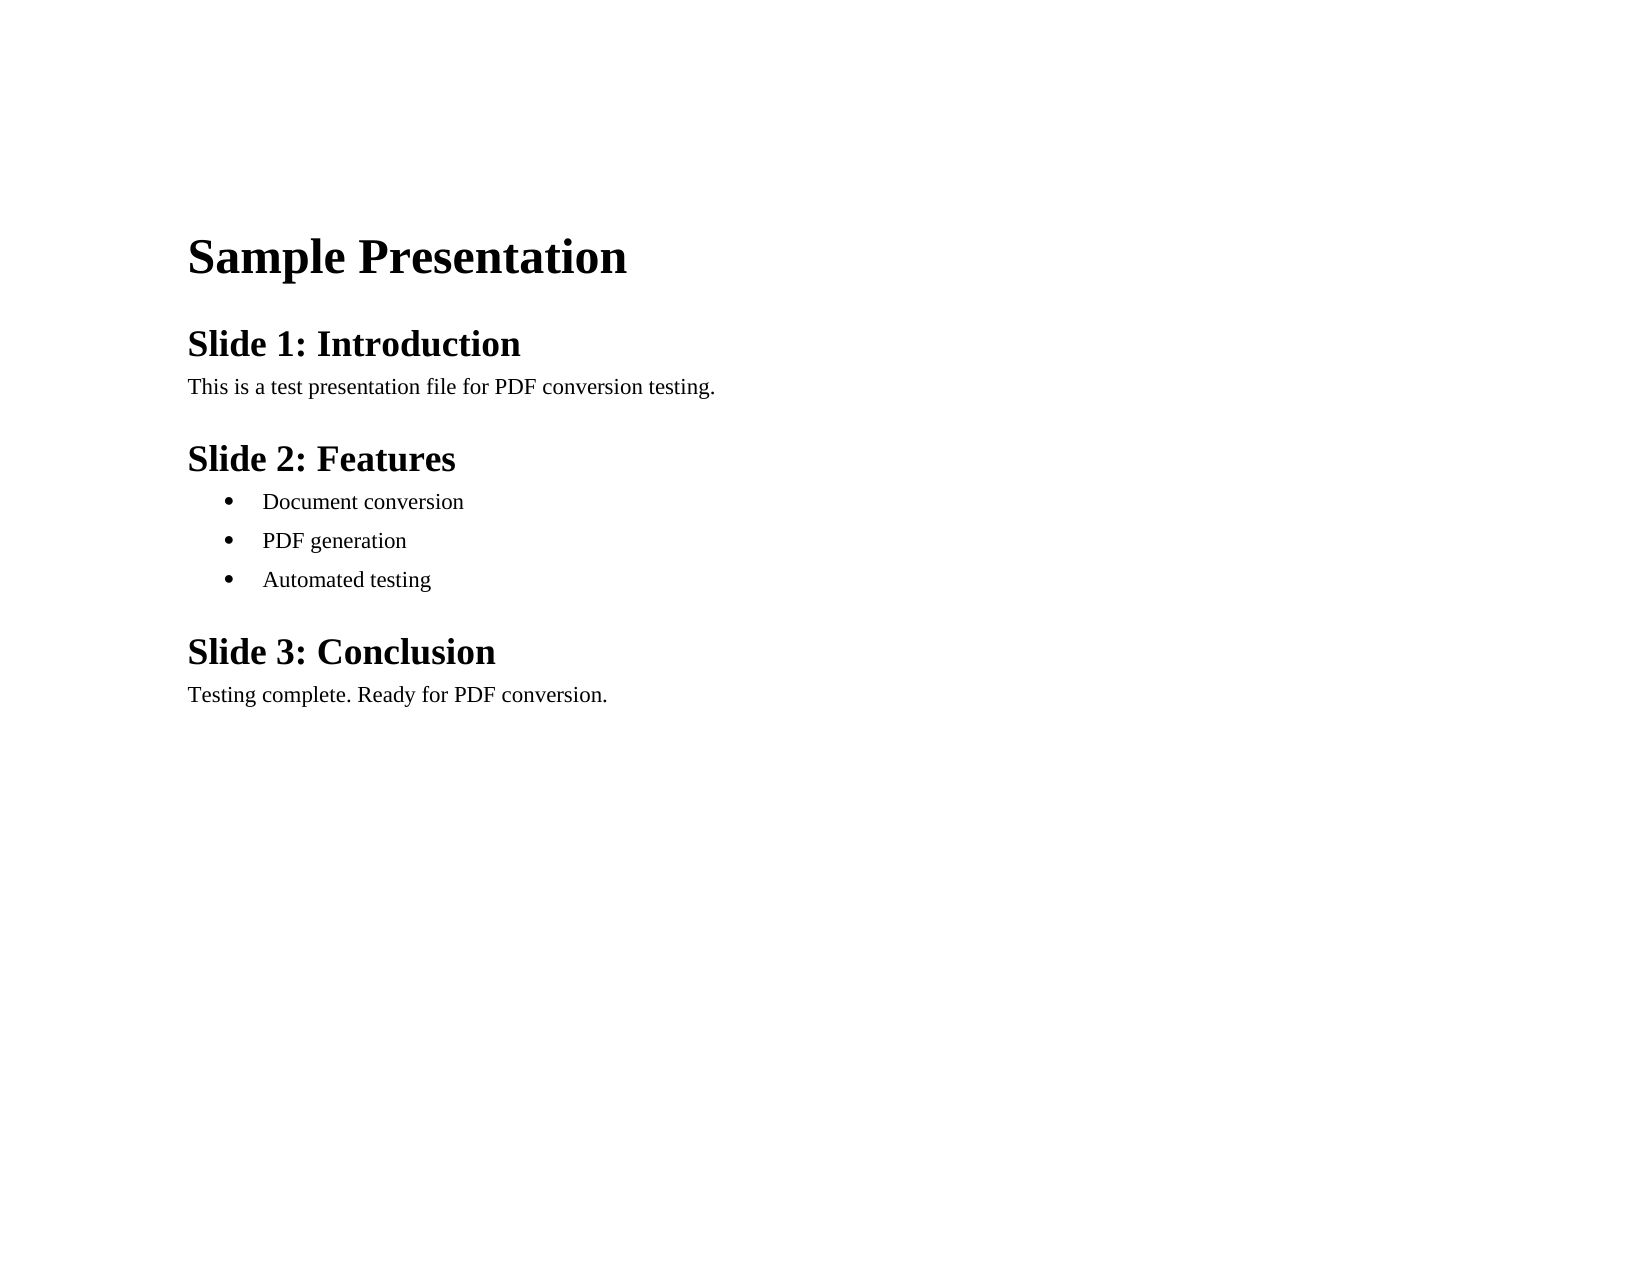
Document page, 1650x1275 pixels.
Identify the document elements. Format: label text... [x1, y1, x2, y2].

list Automated testing [225, 566, 1462, 592]
subtitle Sample Presentation [187, 226, 1462, 284]
list Document conversion [225, 488, 1462, 514]
list PDF generation [225, 527, 1462, 553]
subtitle Slide 1: Introduction [187, 321, 1462, 364]
subtitle Slide 2: Features [187, 437, 1462, 480]
subtitle Slide 3: Conclusion [187, 630, 1462, 673]
